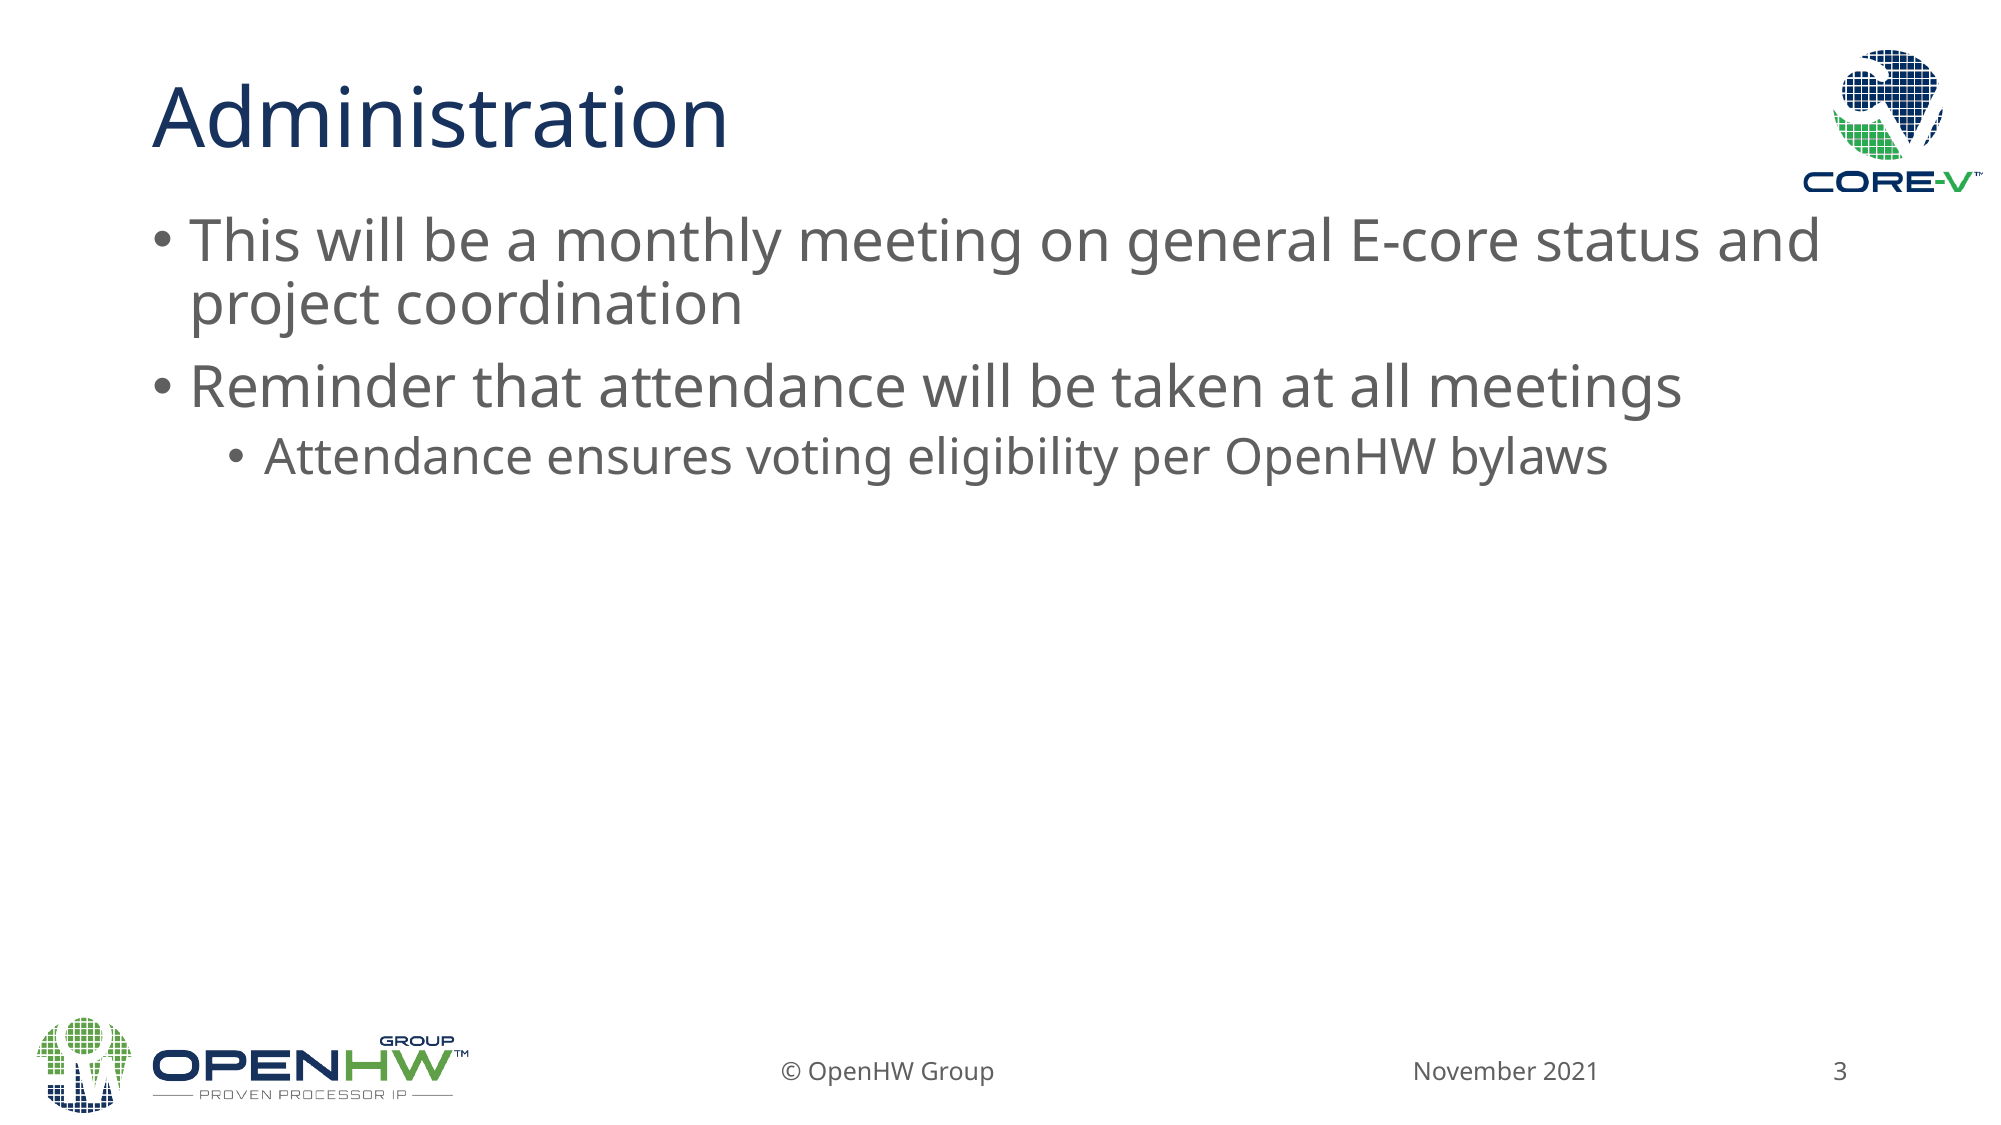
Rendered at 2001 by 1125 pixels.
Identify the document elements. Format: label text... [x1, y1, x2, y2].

title Administration [137, 59, 1804, 181]
footer © OpenHW Group [550, 1042, 1226, 1103]
picture [32, 1013, 473, 1117]
slide_number 3 [1782, 1042, 1863, 1103]
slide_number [1335, 1040, 1678, 1101]
list This will be a monthly meeting on general E-core status and project coordination Reminder that attendance will be taken at all meetings Attendance ensures voting eligibility per OpenHW bylaws [137, 203, 1863, 1014]
